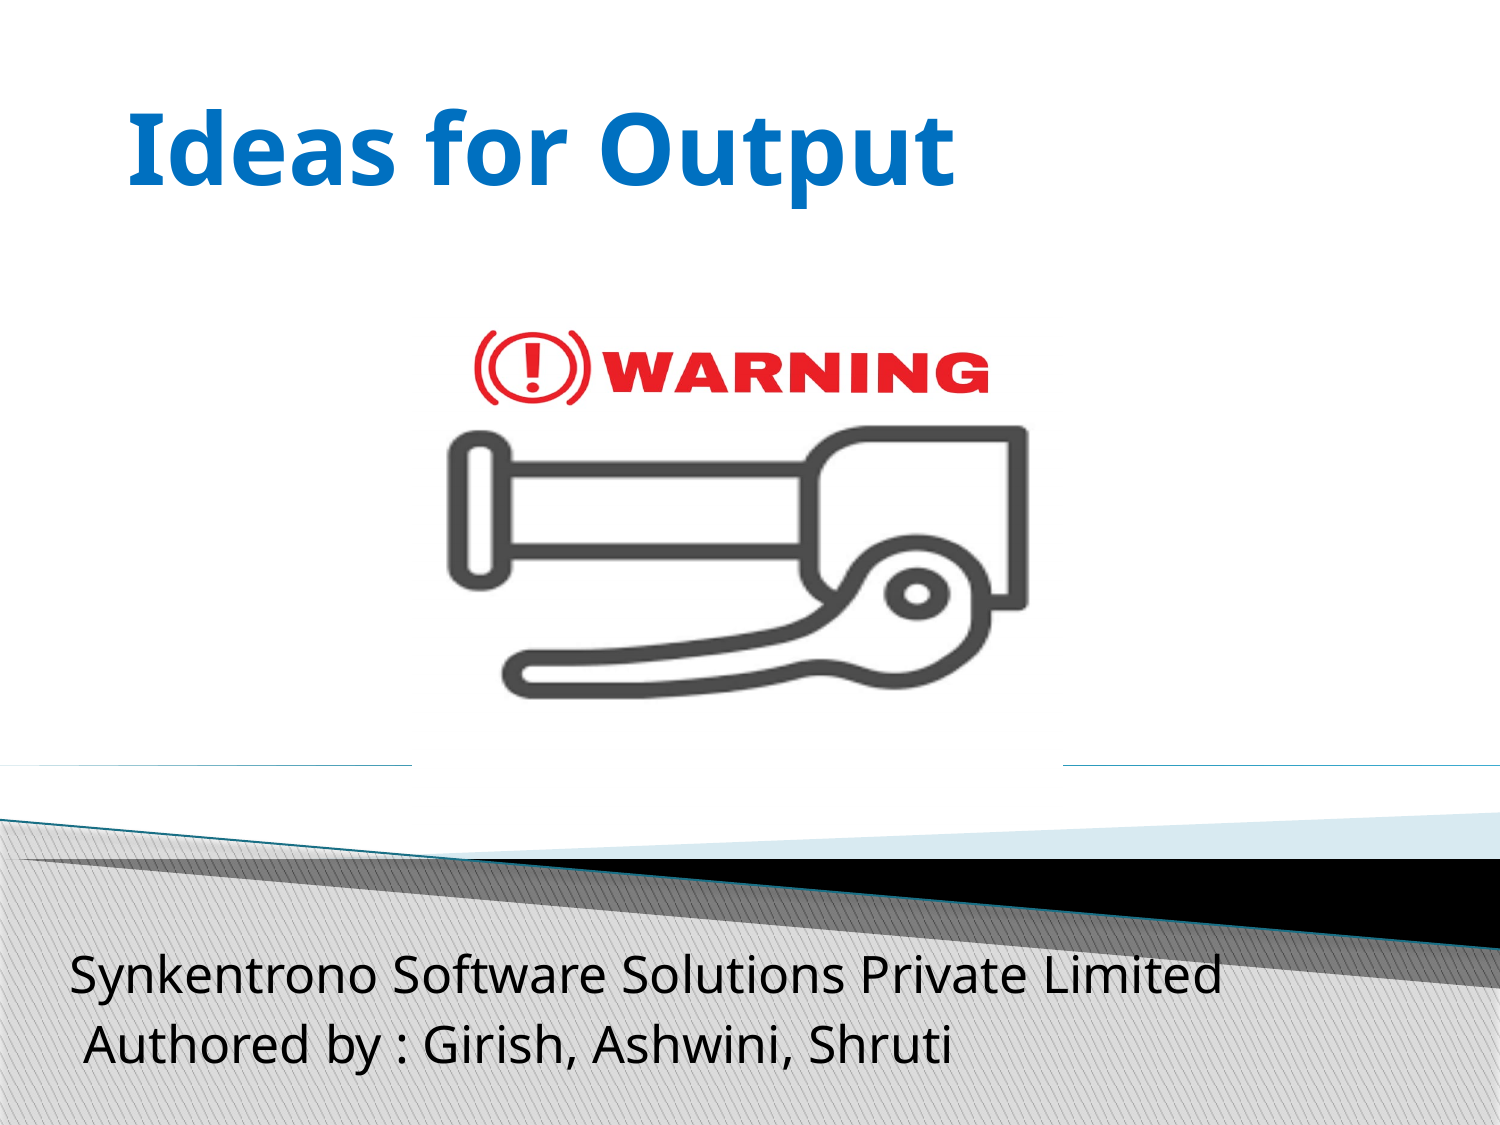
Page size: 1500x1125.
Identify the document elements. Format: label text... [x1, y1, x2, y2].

picture [1388, 941, 1500, 989]
subtitle Synkentrono Software Solutions Private Limited Authored by : Girish, Ashwini, Shruti [62, 237, 1388, 1088]
title Ideas for Output [112, 24, 1388, 213]
picture [5, 859, 62, 864]
picture [412, 299, 1063, 826]
